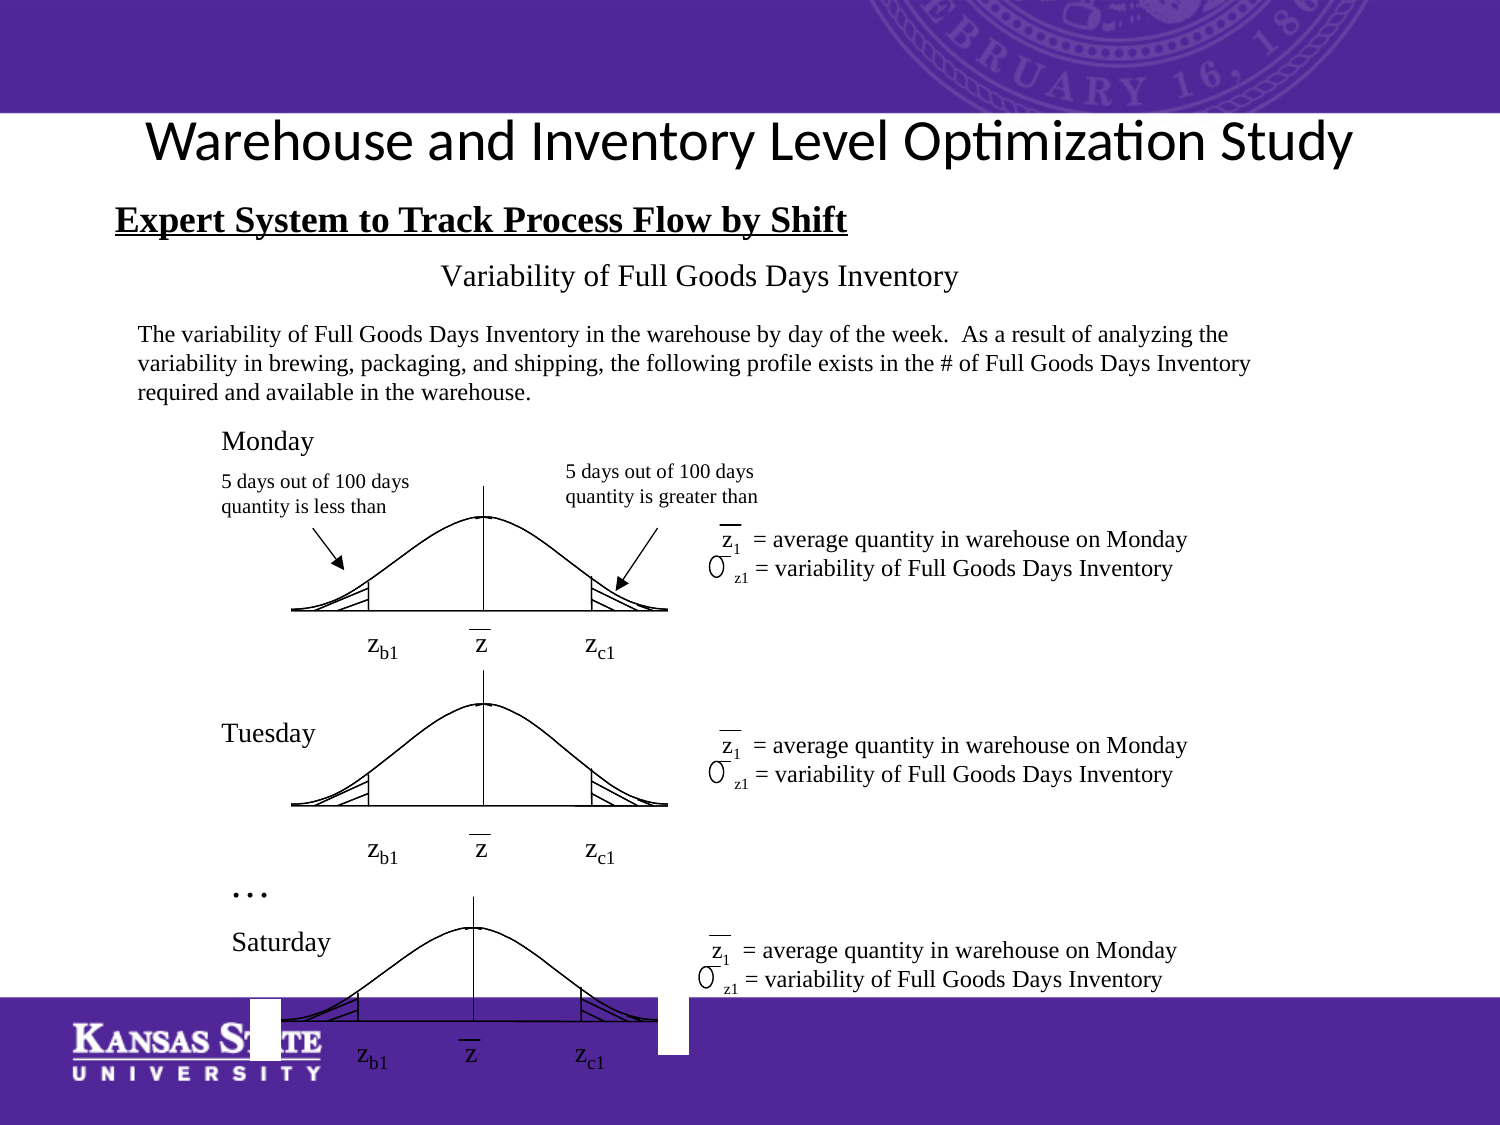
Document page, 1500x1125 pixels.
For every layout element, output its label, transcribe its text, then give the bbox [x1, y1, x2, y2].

title Warehouse and Inventory Level Optimization Study [112, 87, 1388, 187]
picture [0, 0, 1500, 1125]
text_box Expert System to Track Process Flow by Shift [99, 187, 1425, 311]
